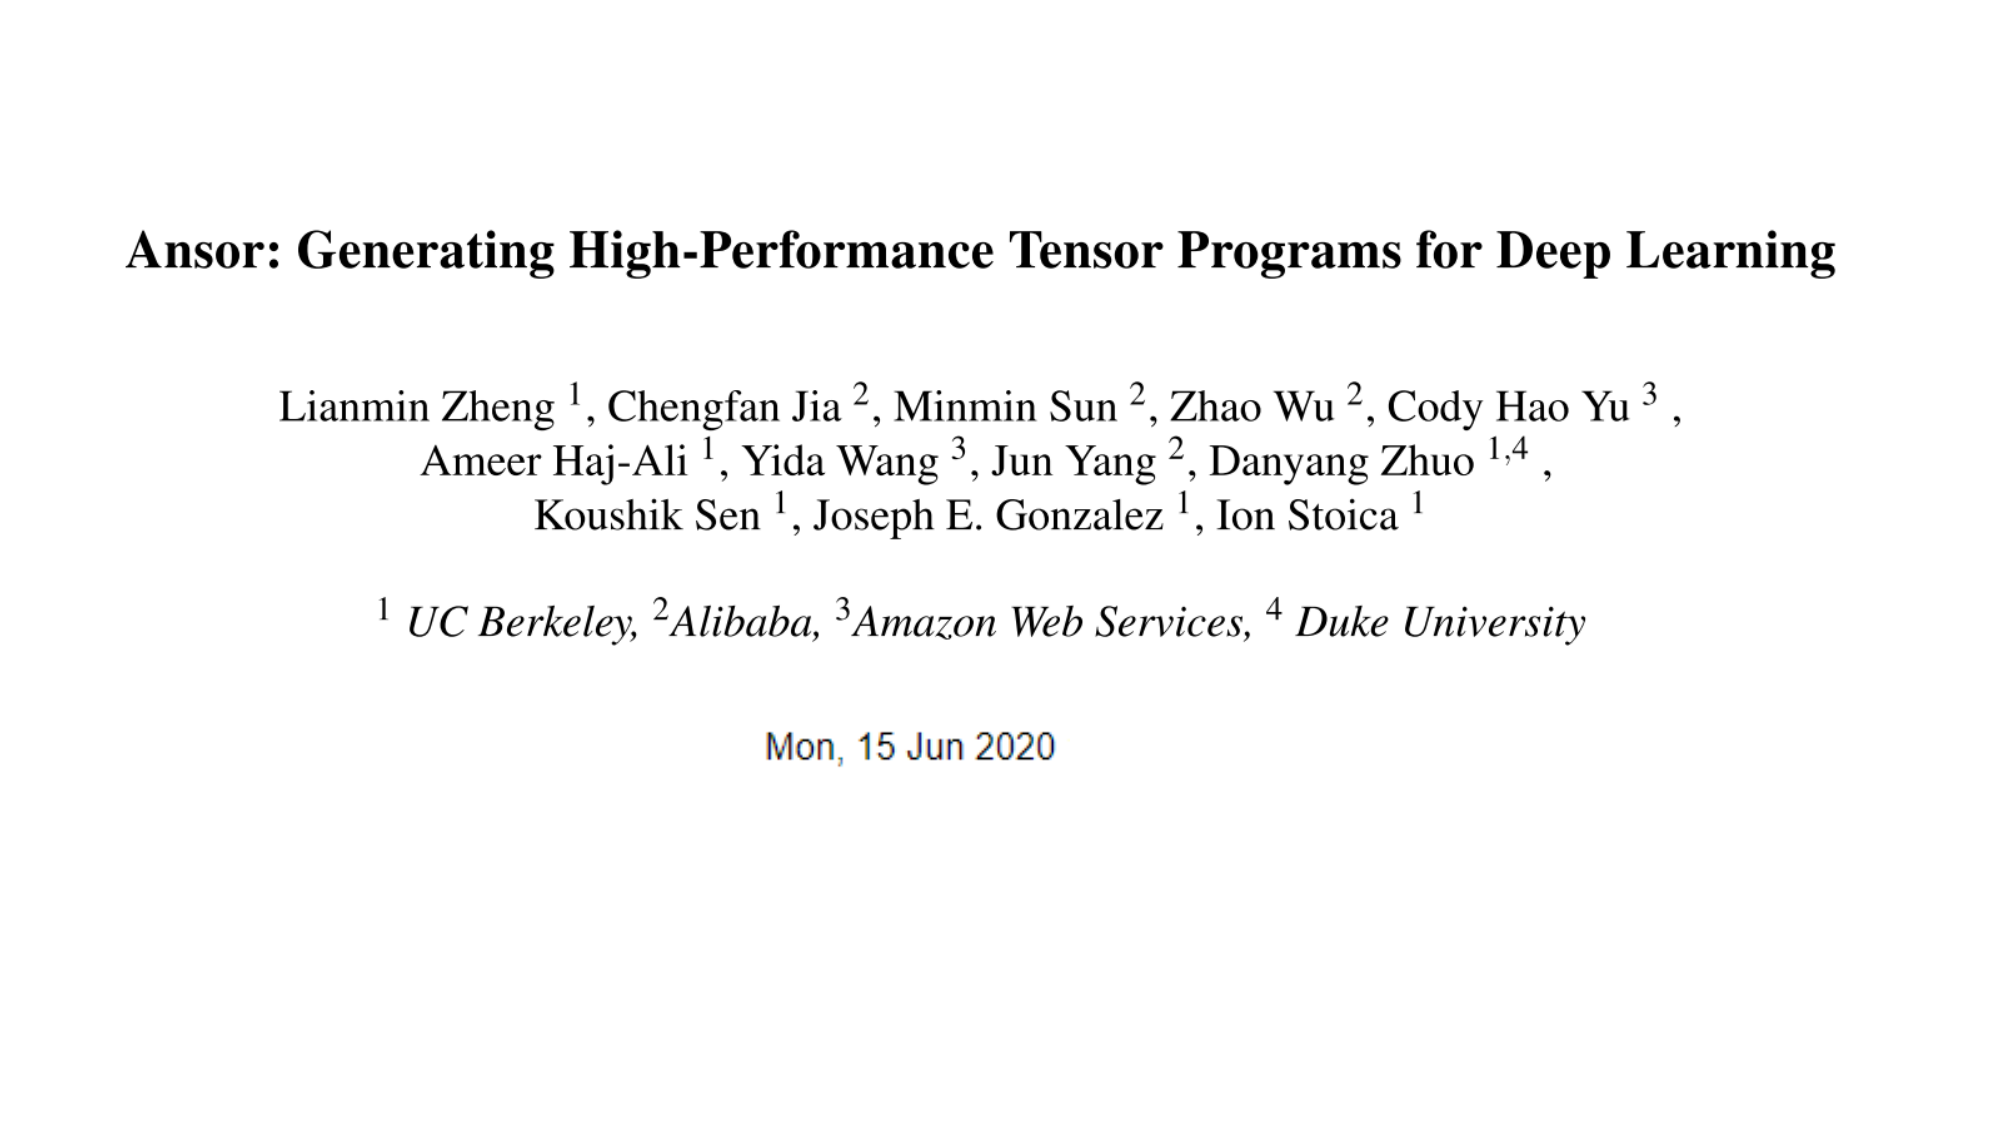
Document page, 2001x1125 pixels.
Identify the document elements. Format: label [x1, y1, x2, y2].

picture [52, 161, 1948, 671]
picture [758, 717, 1070, 774]
